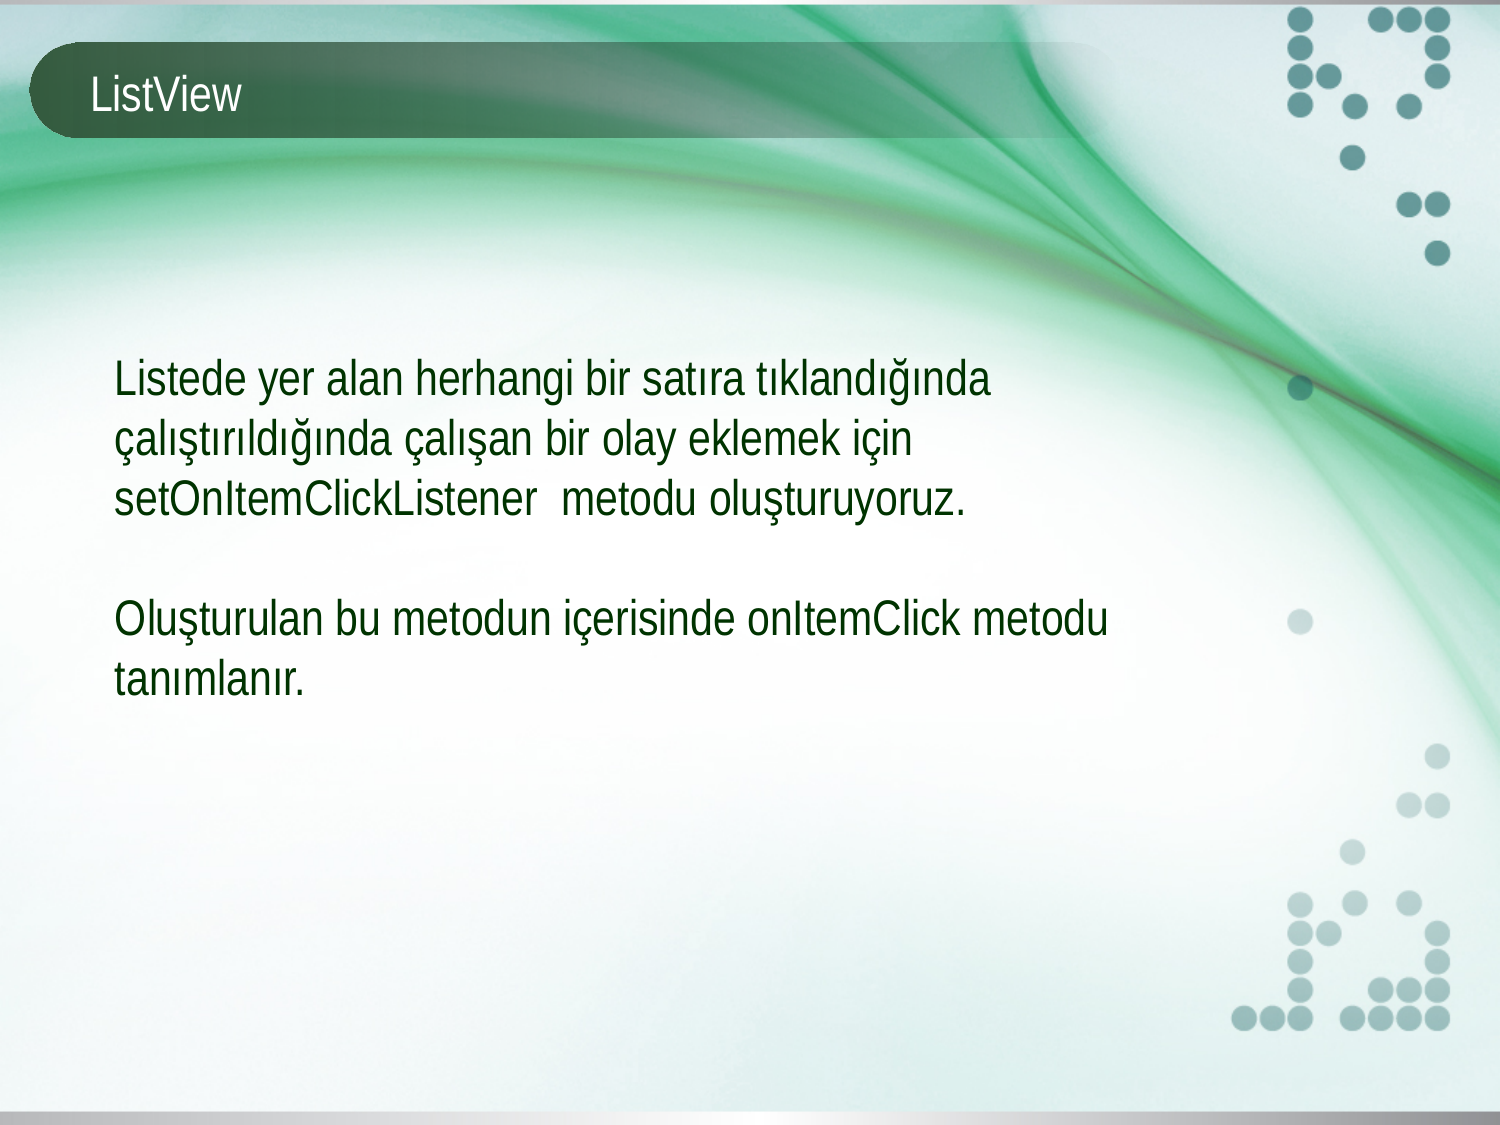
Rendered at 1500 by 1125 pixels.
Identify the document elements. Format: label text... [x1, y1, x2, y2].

text_box Listede yer alan herhangi bir satıra tıklandığında çalıştırıldığında çalışan bir olay eklemek için setOnItemClickListener metodu oluşturuyoruz. Oluşturulan bu metodun içerisinde onItemClick metodu tanımlanır. [100, 338, 1258, 713]
text_box [29, 42, 1080, 138]
title ListView [75, 43, 1425, 141]
picture [0, 0, 1500, 1125]
